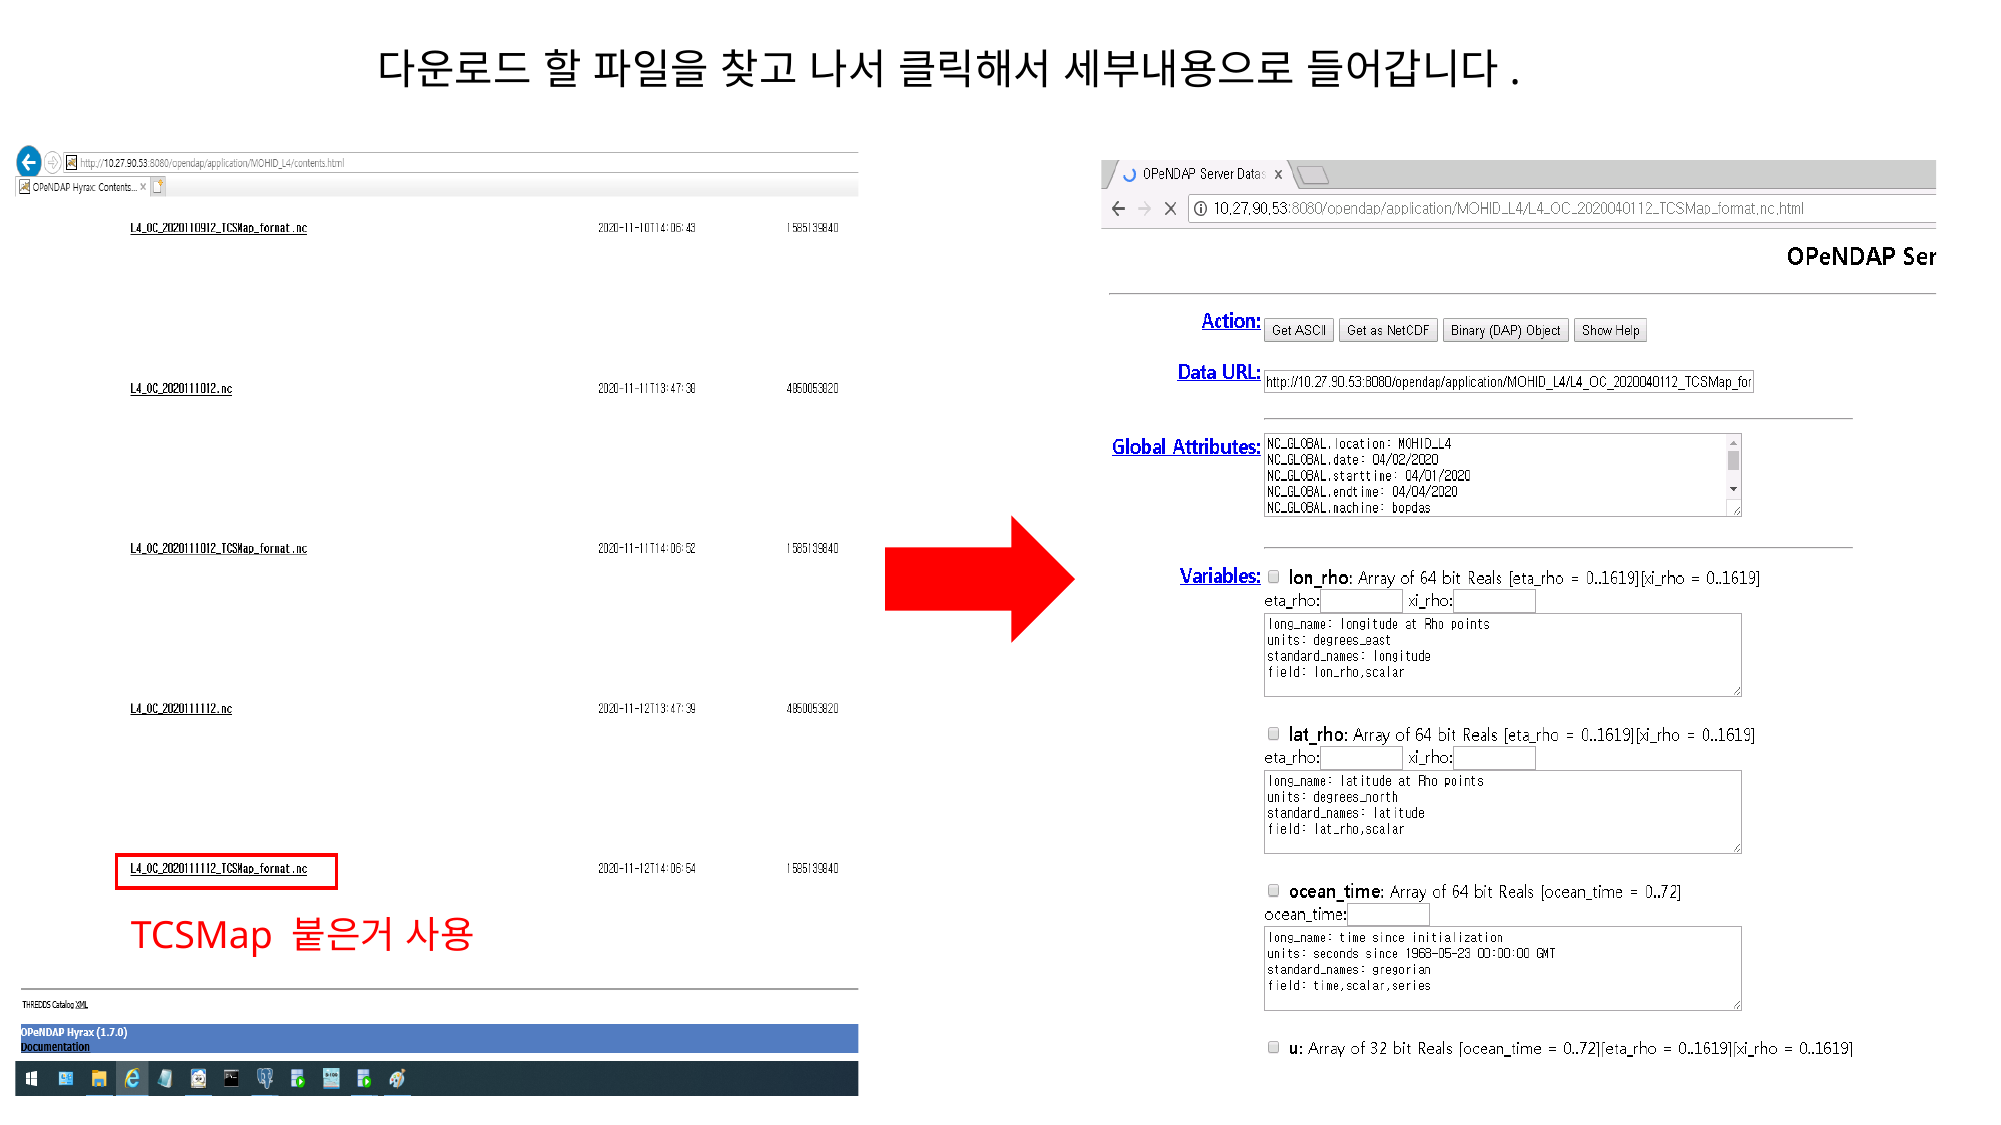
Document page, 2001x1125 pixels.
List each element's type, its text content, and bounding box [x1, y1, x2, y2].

text_box 다운로드 할 파일을 찾고 나서 클릭해서 세부내용으로 들어갑니다. [363, 35, 1677, 100]
text_box [885, 515, 1076, 643]
picture [1101, 160, 1937, 1057]
picture [15, 127, 859, 1096]
